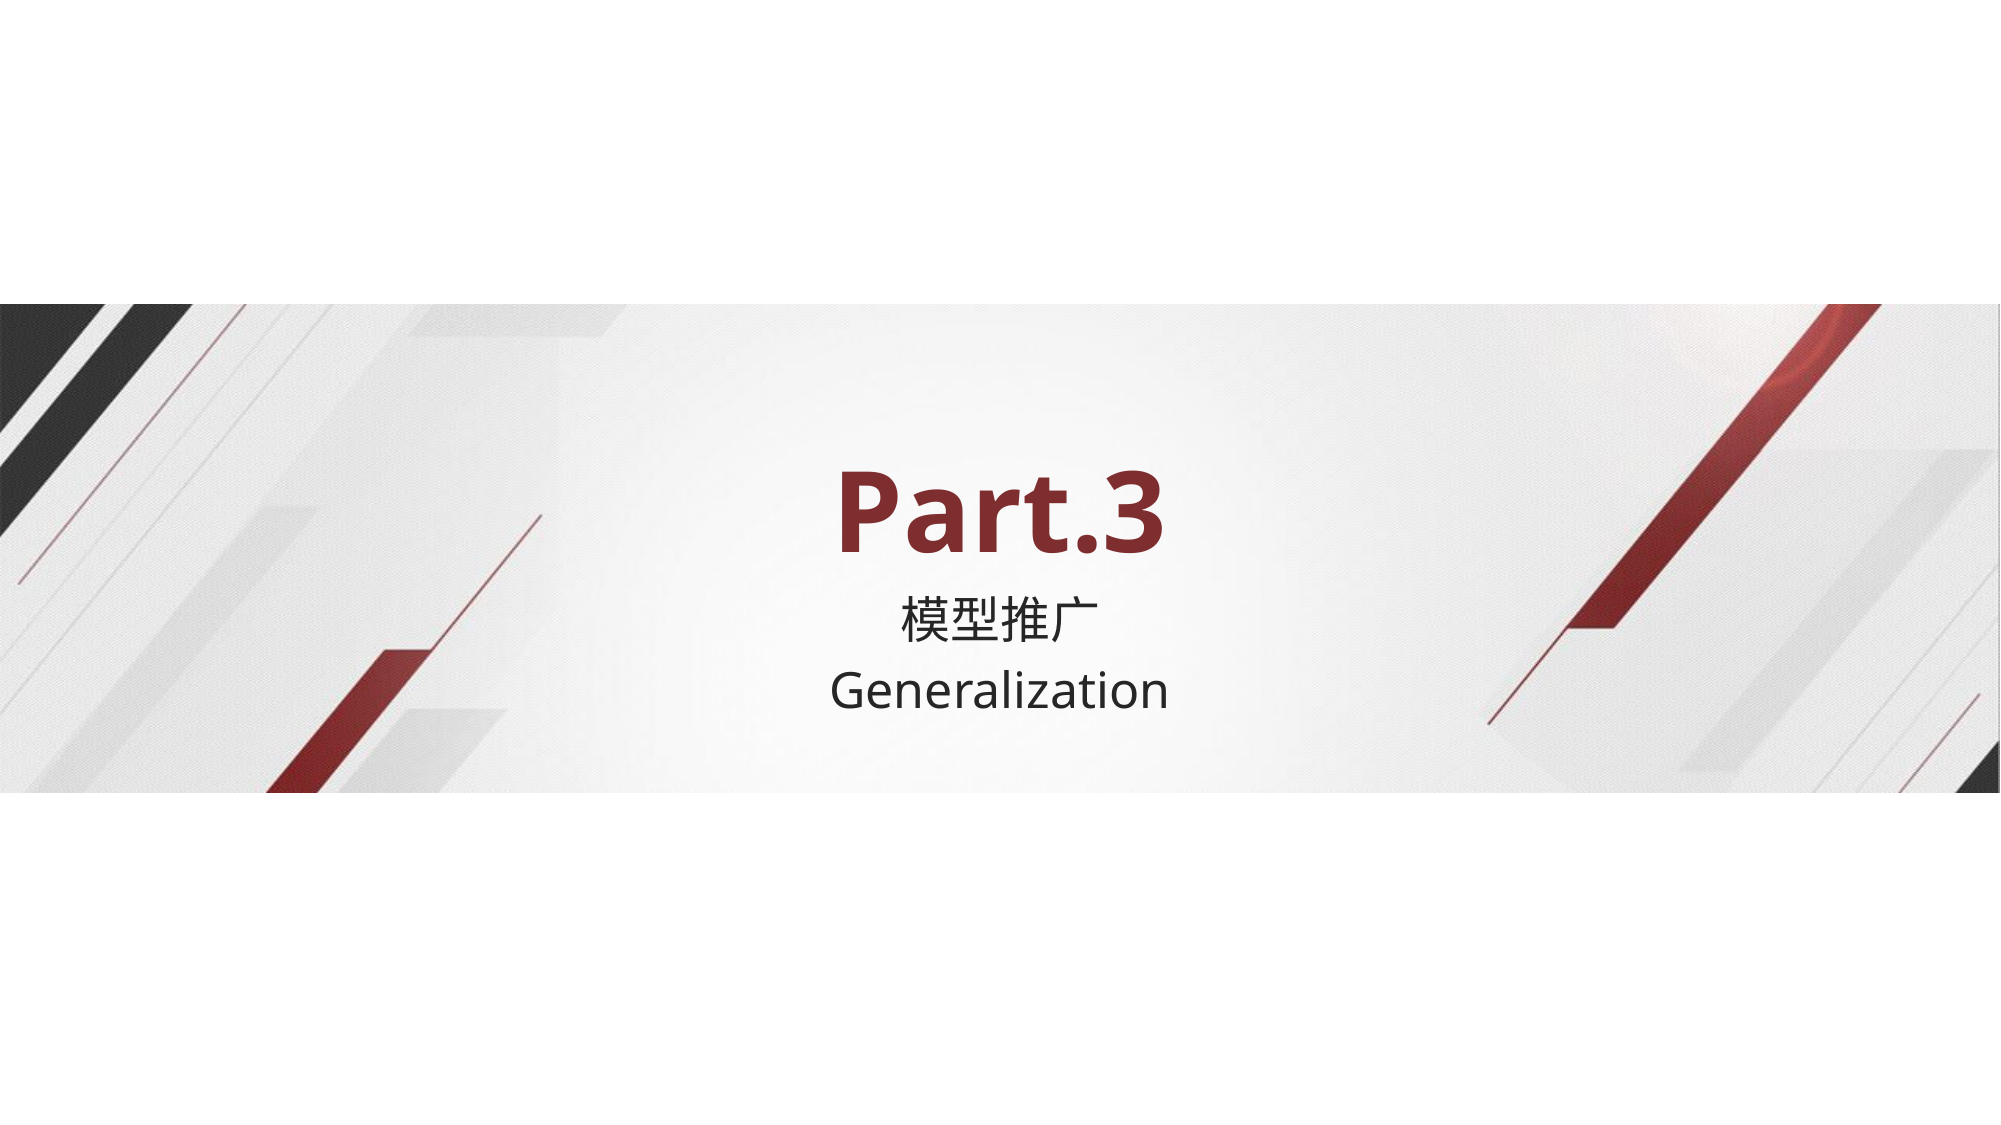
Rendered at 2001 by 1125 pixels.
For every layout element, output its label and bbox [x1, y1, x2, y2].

picture [0, 304, 2000, 793]
